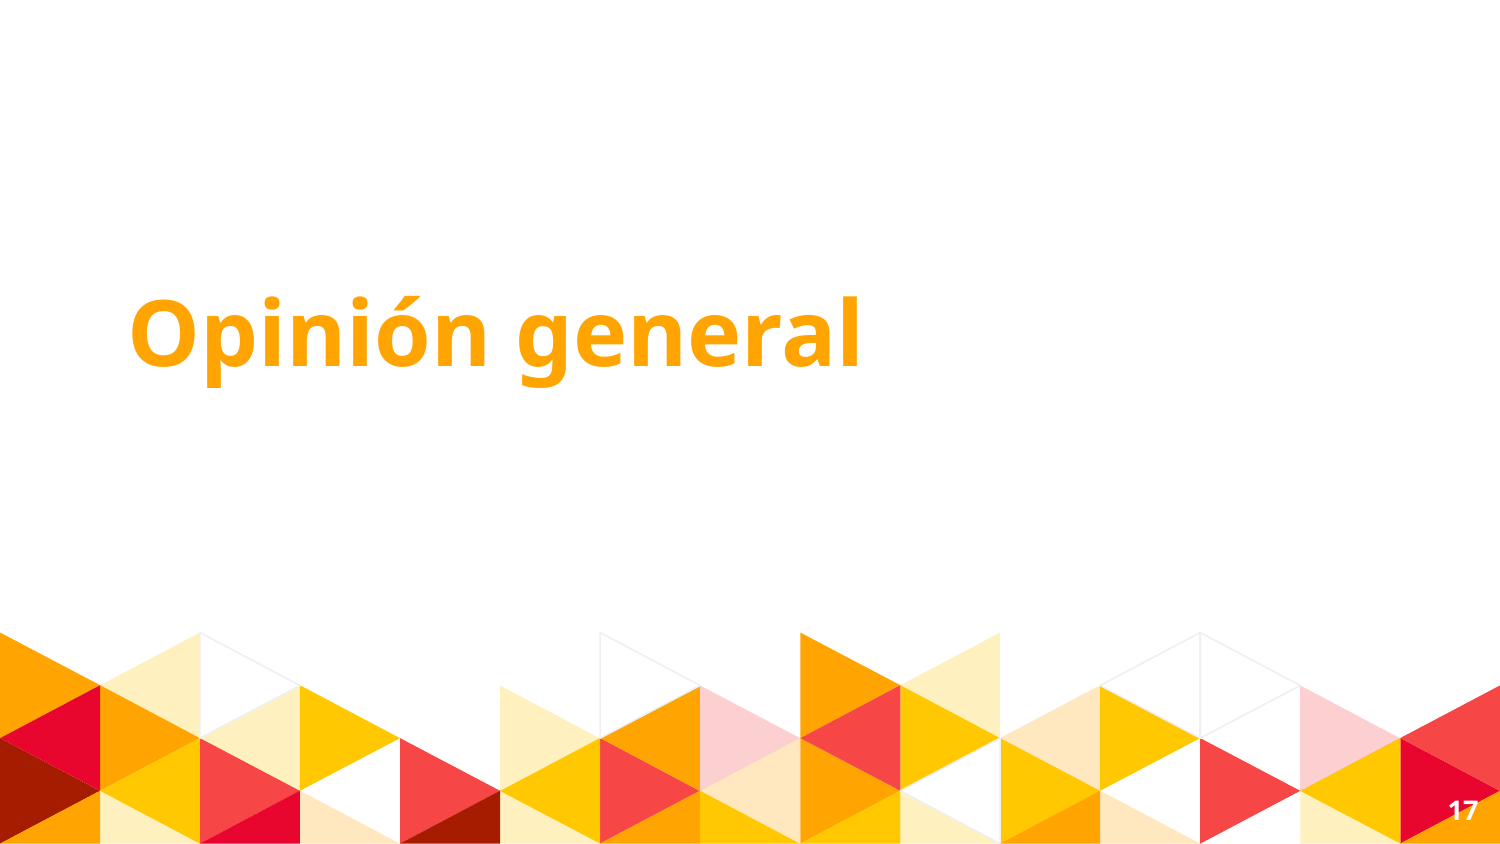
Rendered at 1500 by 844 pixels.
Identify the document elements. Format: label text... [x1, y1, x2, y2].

slide_number 17 [1403, 779, 1494, 844]
title Opinión general [112, 209, 1500, 400]
